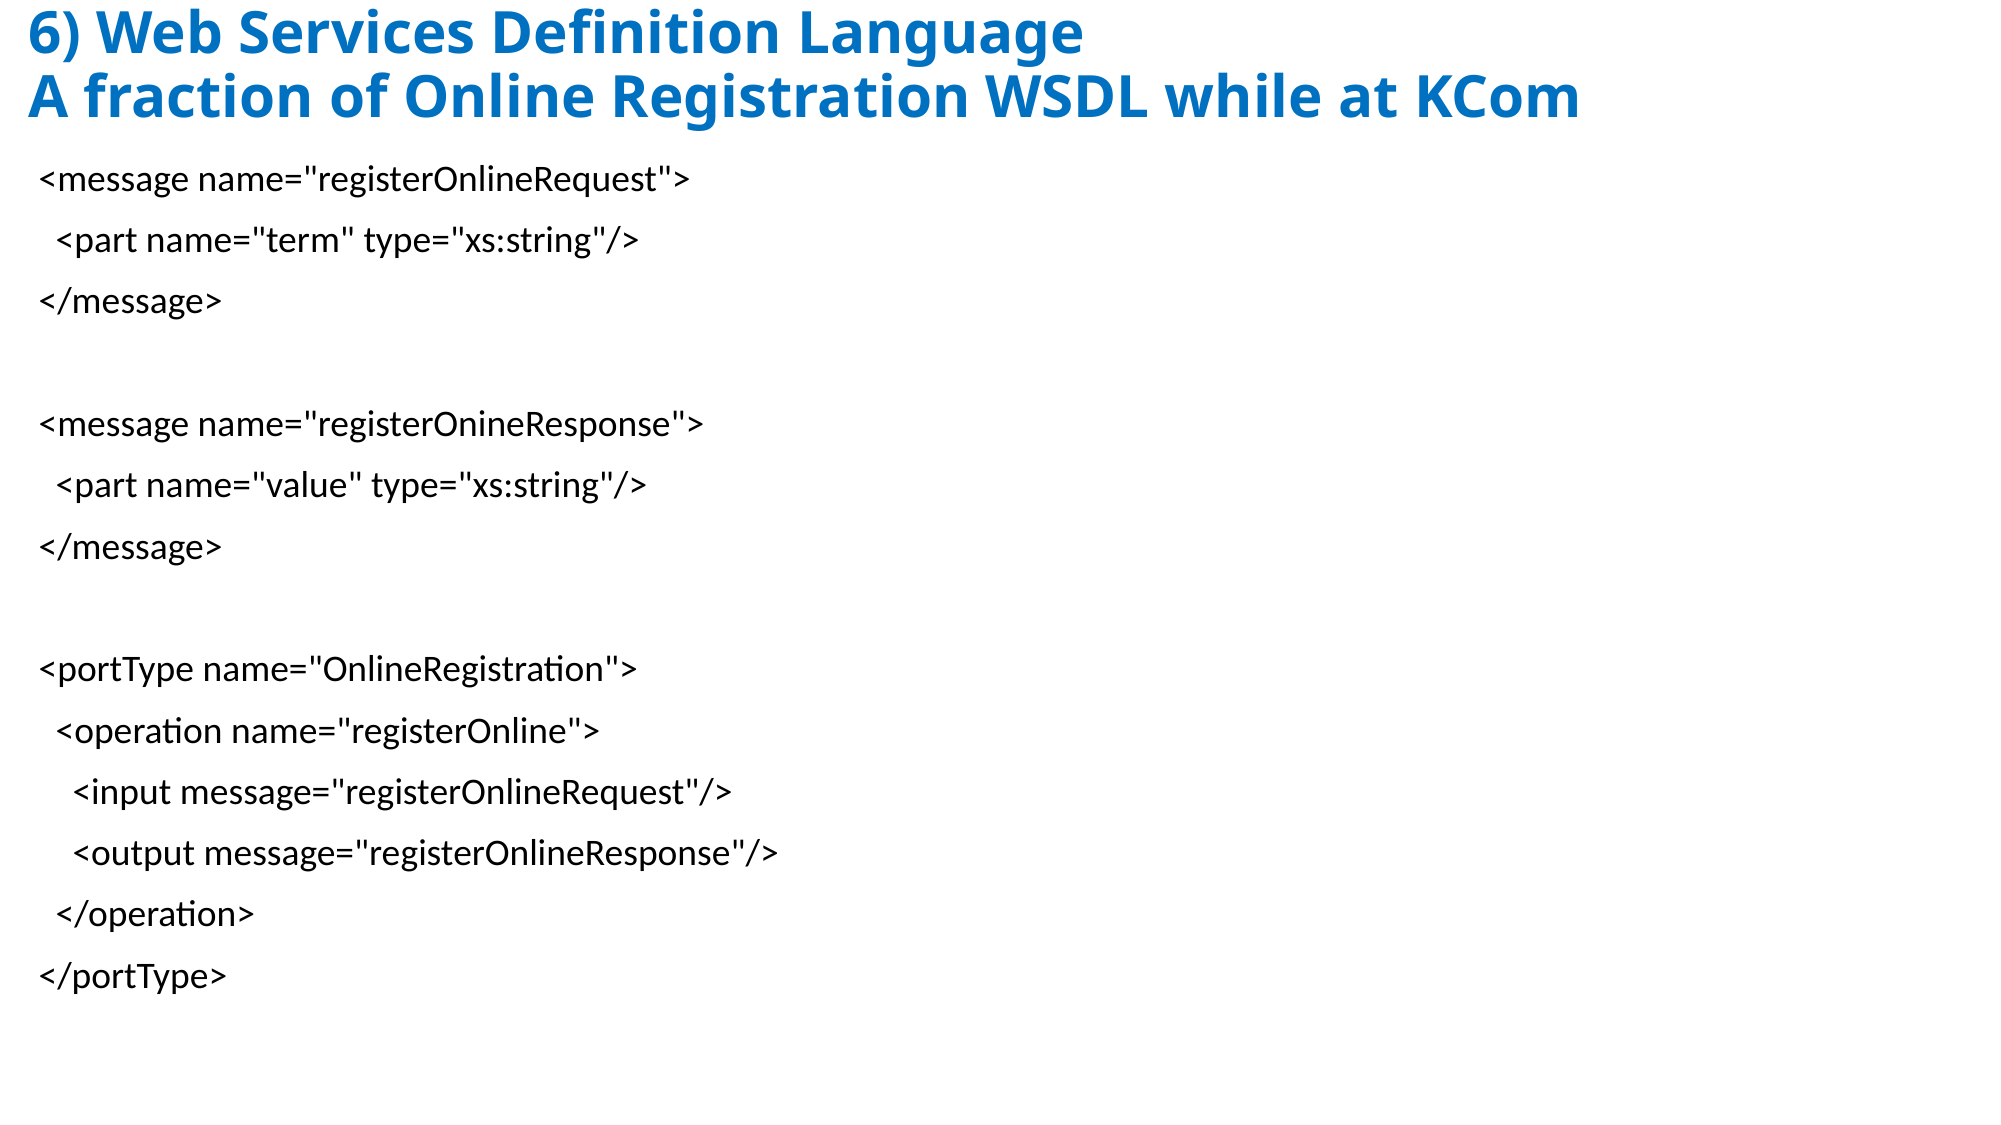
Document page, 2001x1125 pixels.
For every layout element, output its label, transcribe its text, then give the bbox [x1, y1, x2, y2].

text_box 6) Web Services Definition Language A fraction of Online Registration WSDL while at KCom [13, 4, 1971, 129]
list <message name="registerOnlineRequest"> <part name="term" type="xs:string"/> </message> <message name="registerOnineResponse"> <part name="value" type="xs:string"/> </message> <portType name="OnlineRegistration"> <operation name="registerOnline"> <input message="registerOnlineRequest"/> <output message="registerOnlineResponse"/> </operation> </portType> [23, 151, 1972, 1108]
